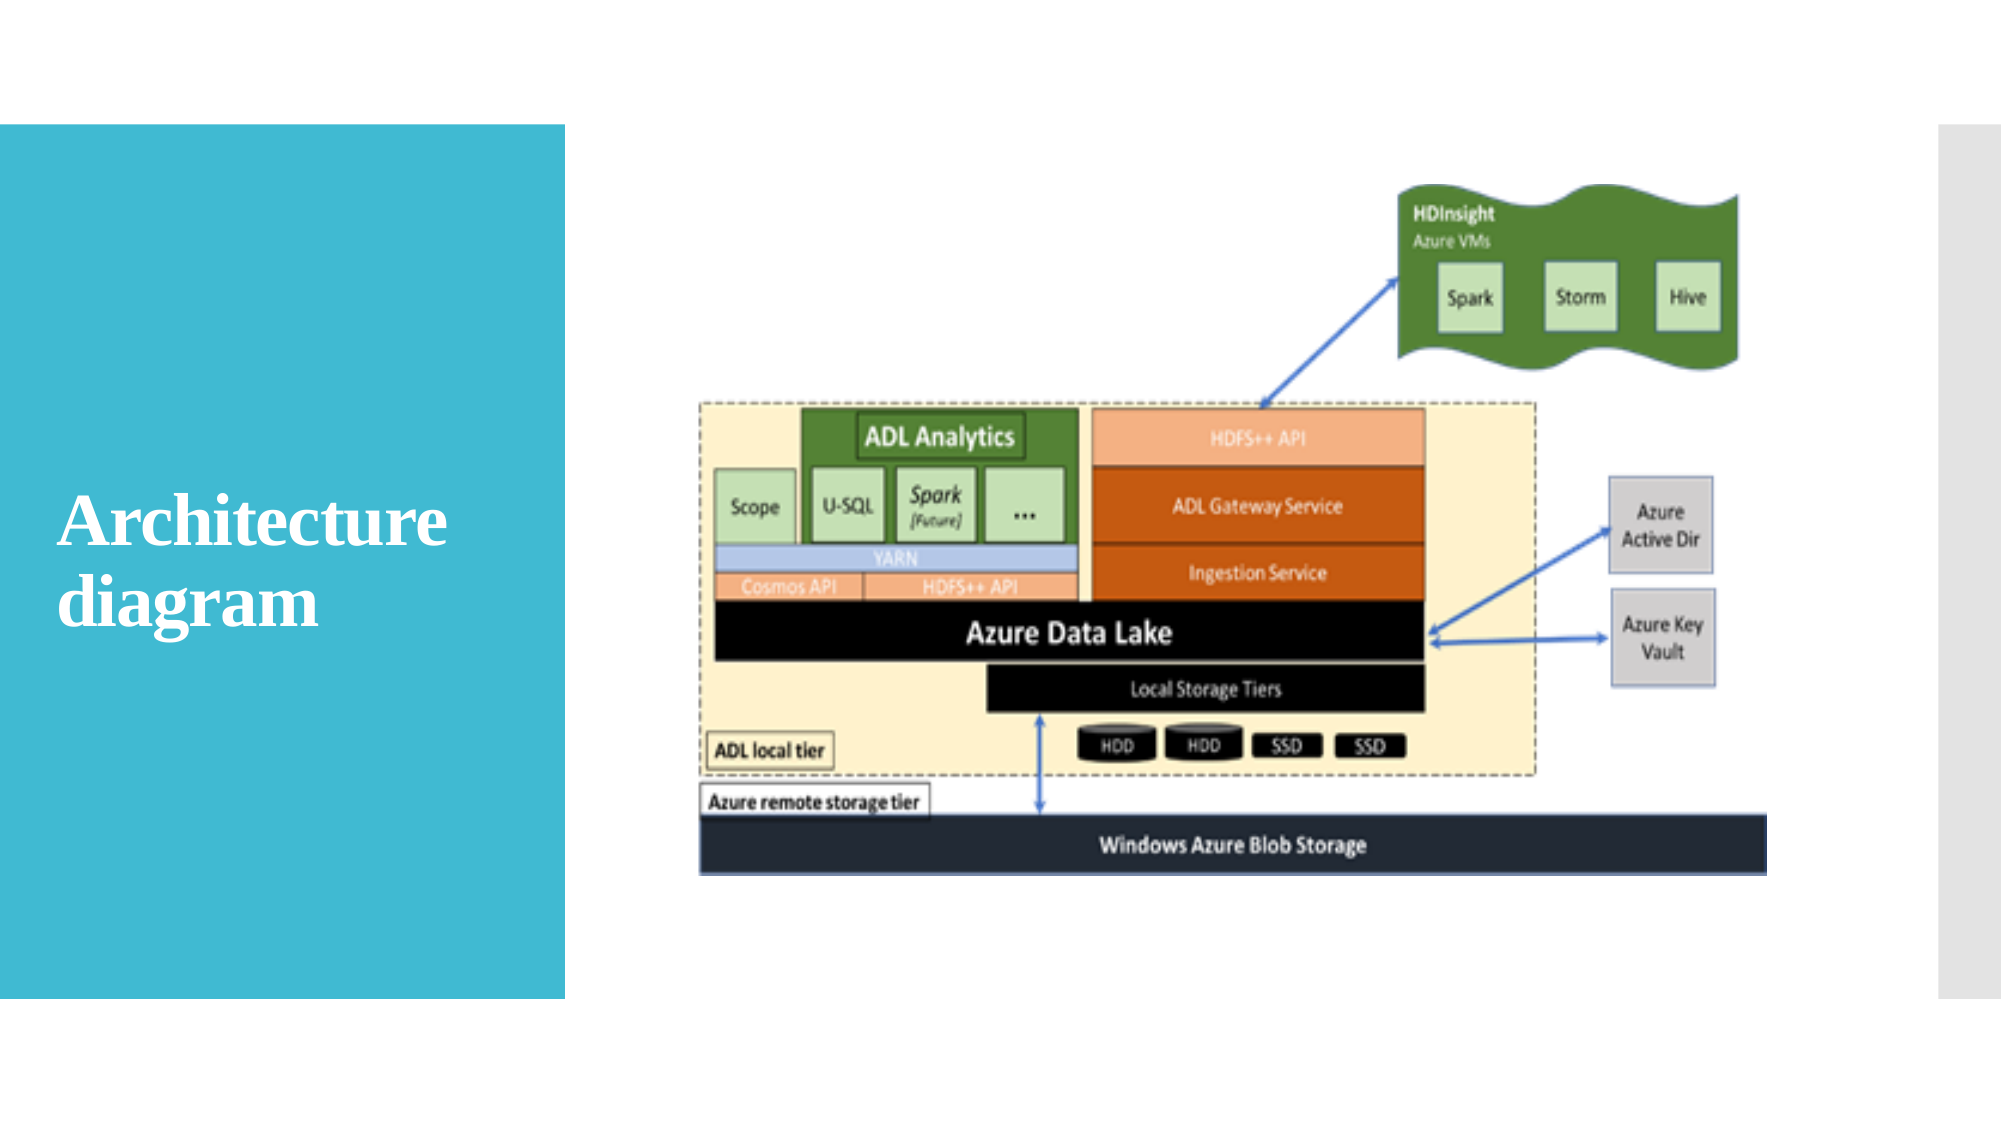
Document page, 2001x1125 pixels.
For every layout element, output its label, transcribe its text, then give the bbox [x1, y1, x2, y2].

title Architecture diagram [41, 184, 525, 940]
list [696, 184, 1768, 876]
